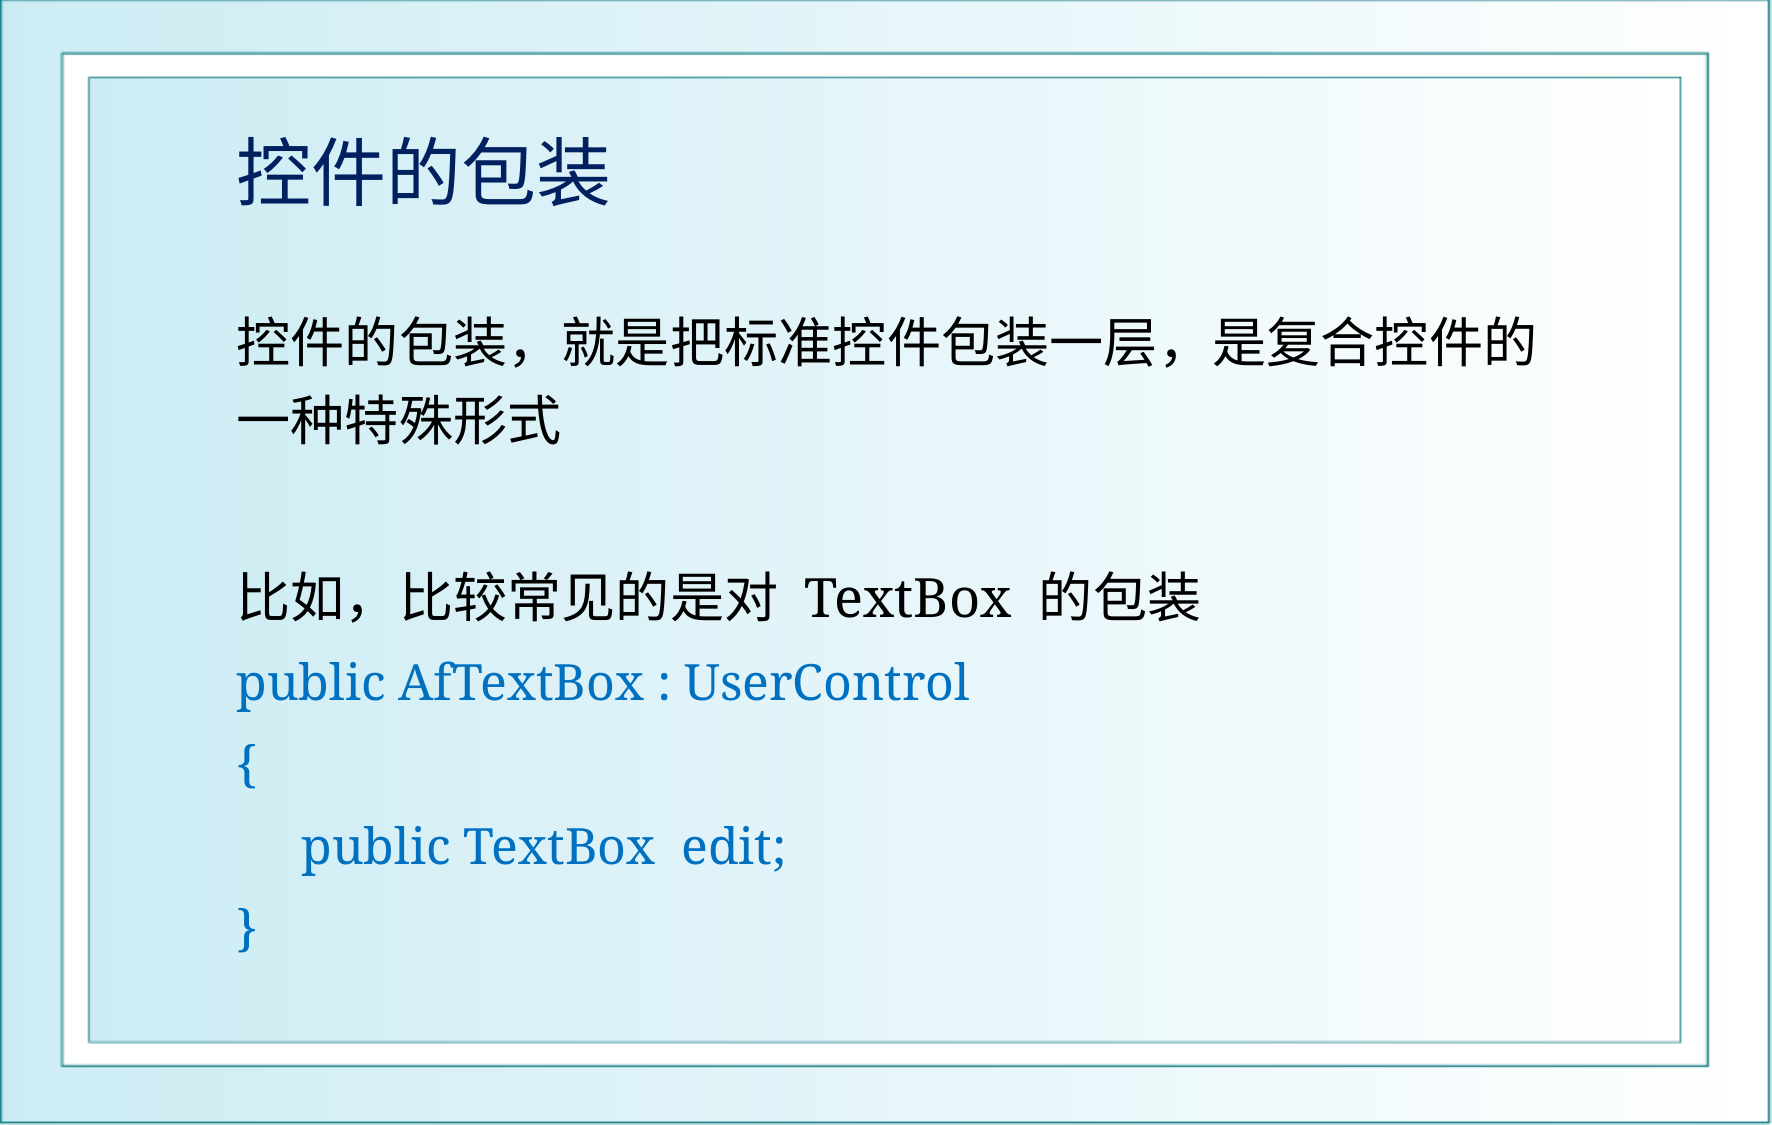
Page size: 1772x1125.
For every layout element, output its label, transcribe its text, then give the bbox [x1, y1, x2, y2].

title 控件的包装 [221, 90, 1566, 223]
list 控件的包装，就是把标准控件包装一层，是复合控件的一种特殊形式 比如，比较常见的是对 TextBox 的包装 public AfTextBox : UserControl { public TextBox edit; } [221, 287, 1566, 1006]
picture [0, 0, 1772, 1125]
